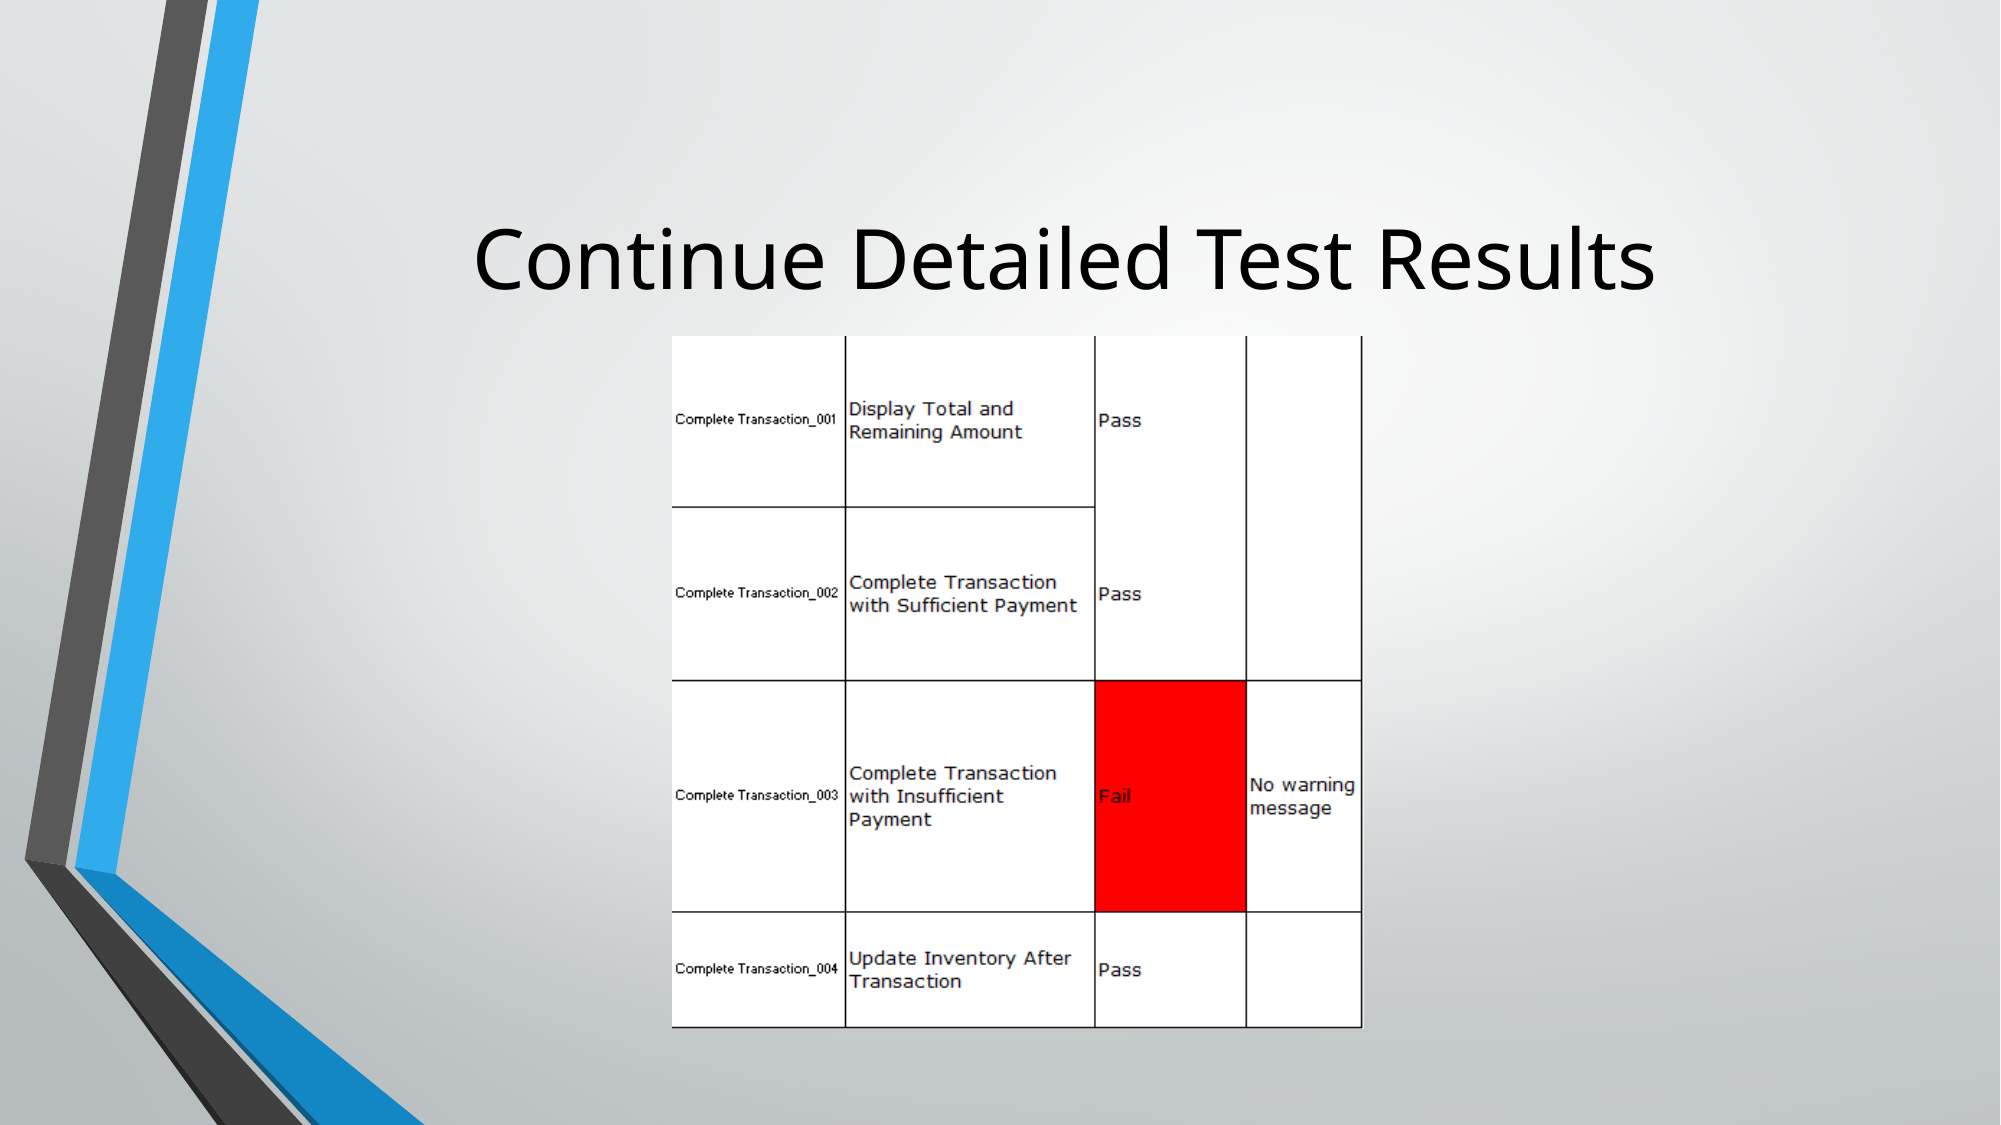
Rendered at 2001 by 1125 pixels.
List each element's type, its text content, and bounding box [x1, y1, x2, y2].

title Continue Detailed Test Results [243, 112, 1887, 400]
picture [671, 336, 1364, 1030]
